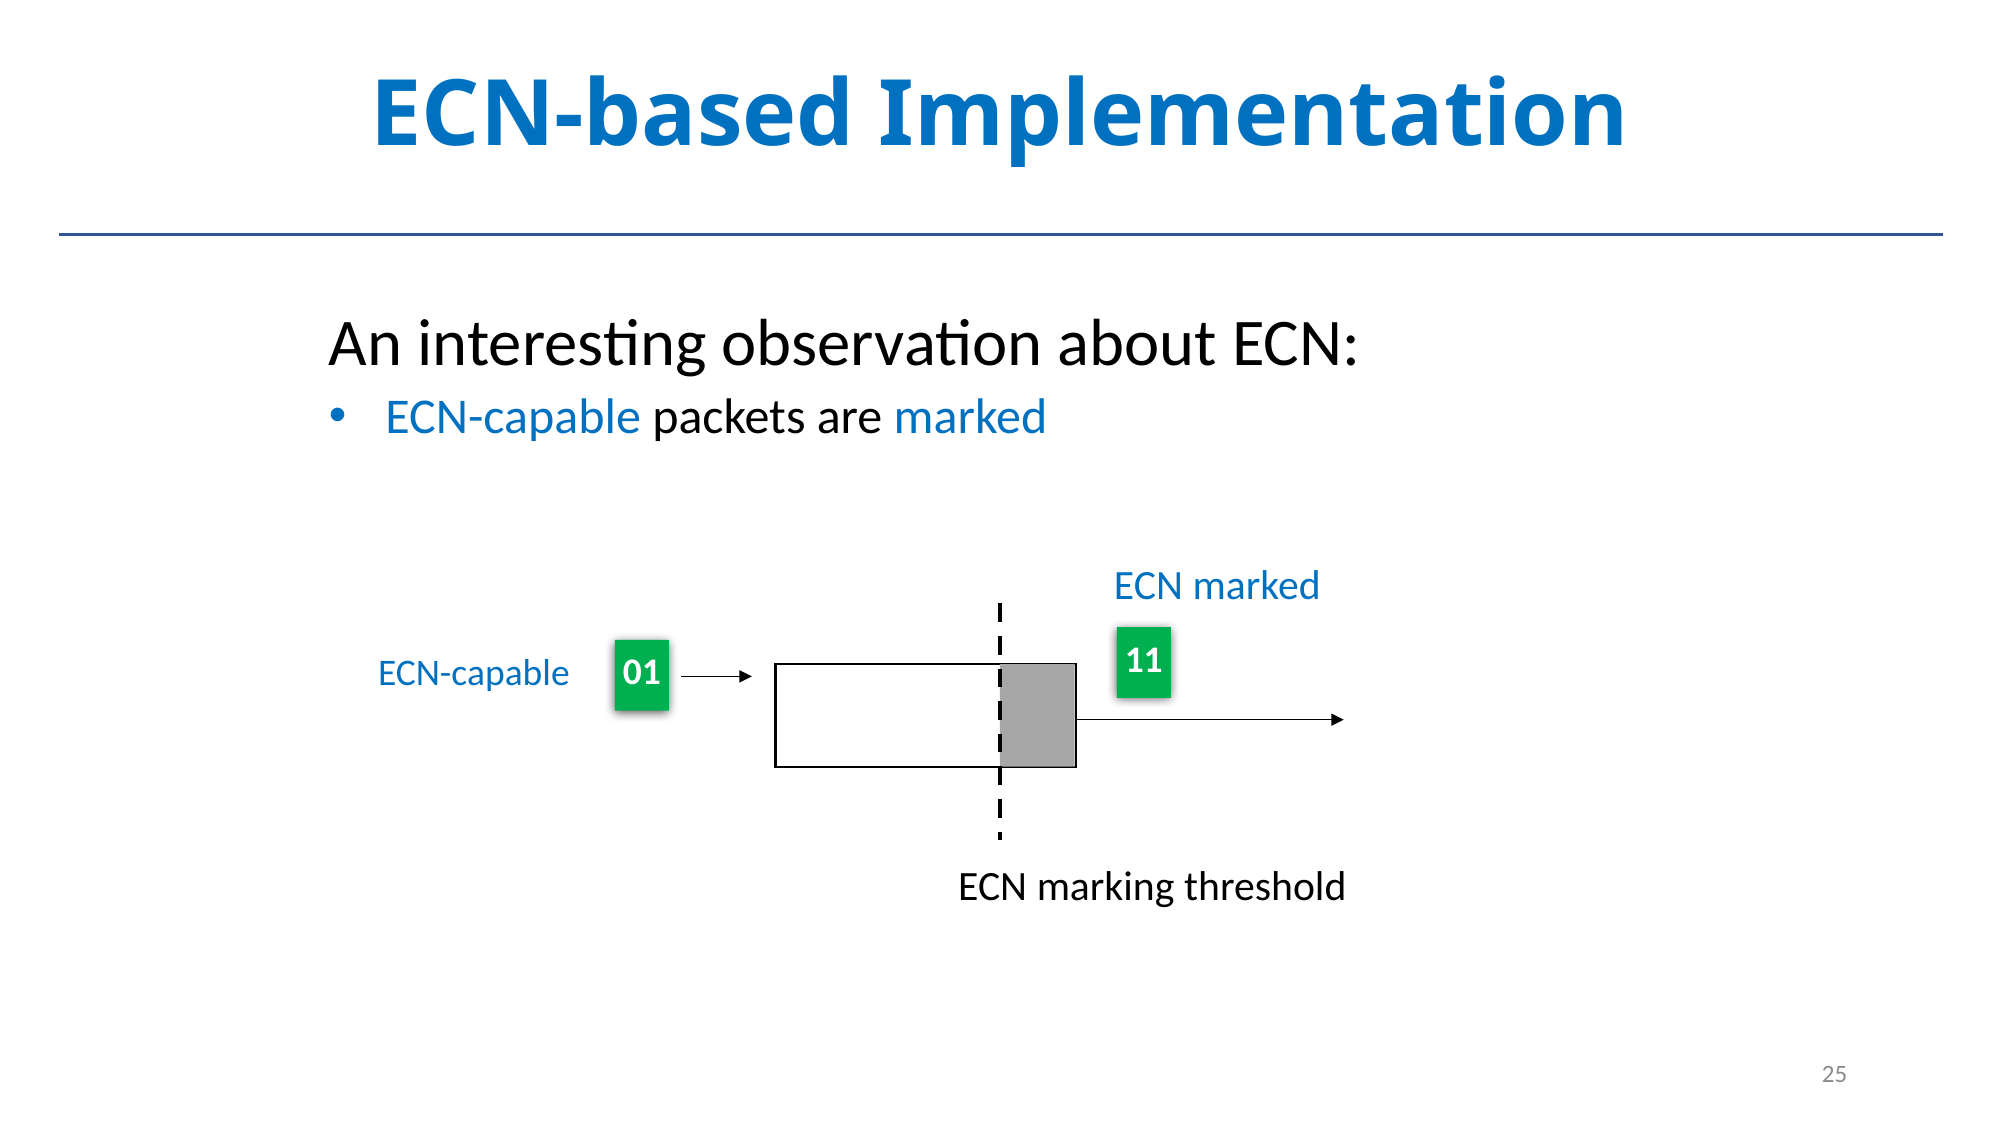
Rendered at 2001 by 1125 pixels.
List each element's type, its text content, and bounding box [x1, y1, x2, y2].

title ECN-based Implementation [0, 0, 2000, 233]
slide_number 25 [1412, 1042, 1863, 1103]
list An interesting observation about ECN: ECN-capable packets are marked [314, 299, 1686, 975]
